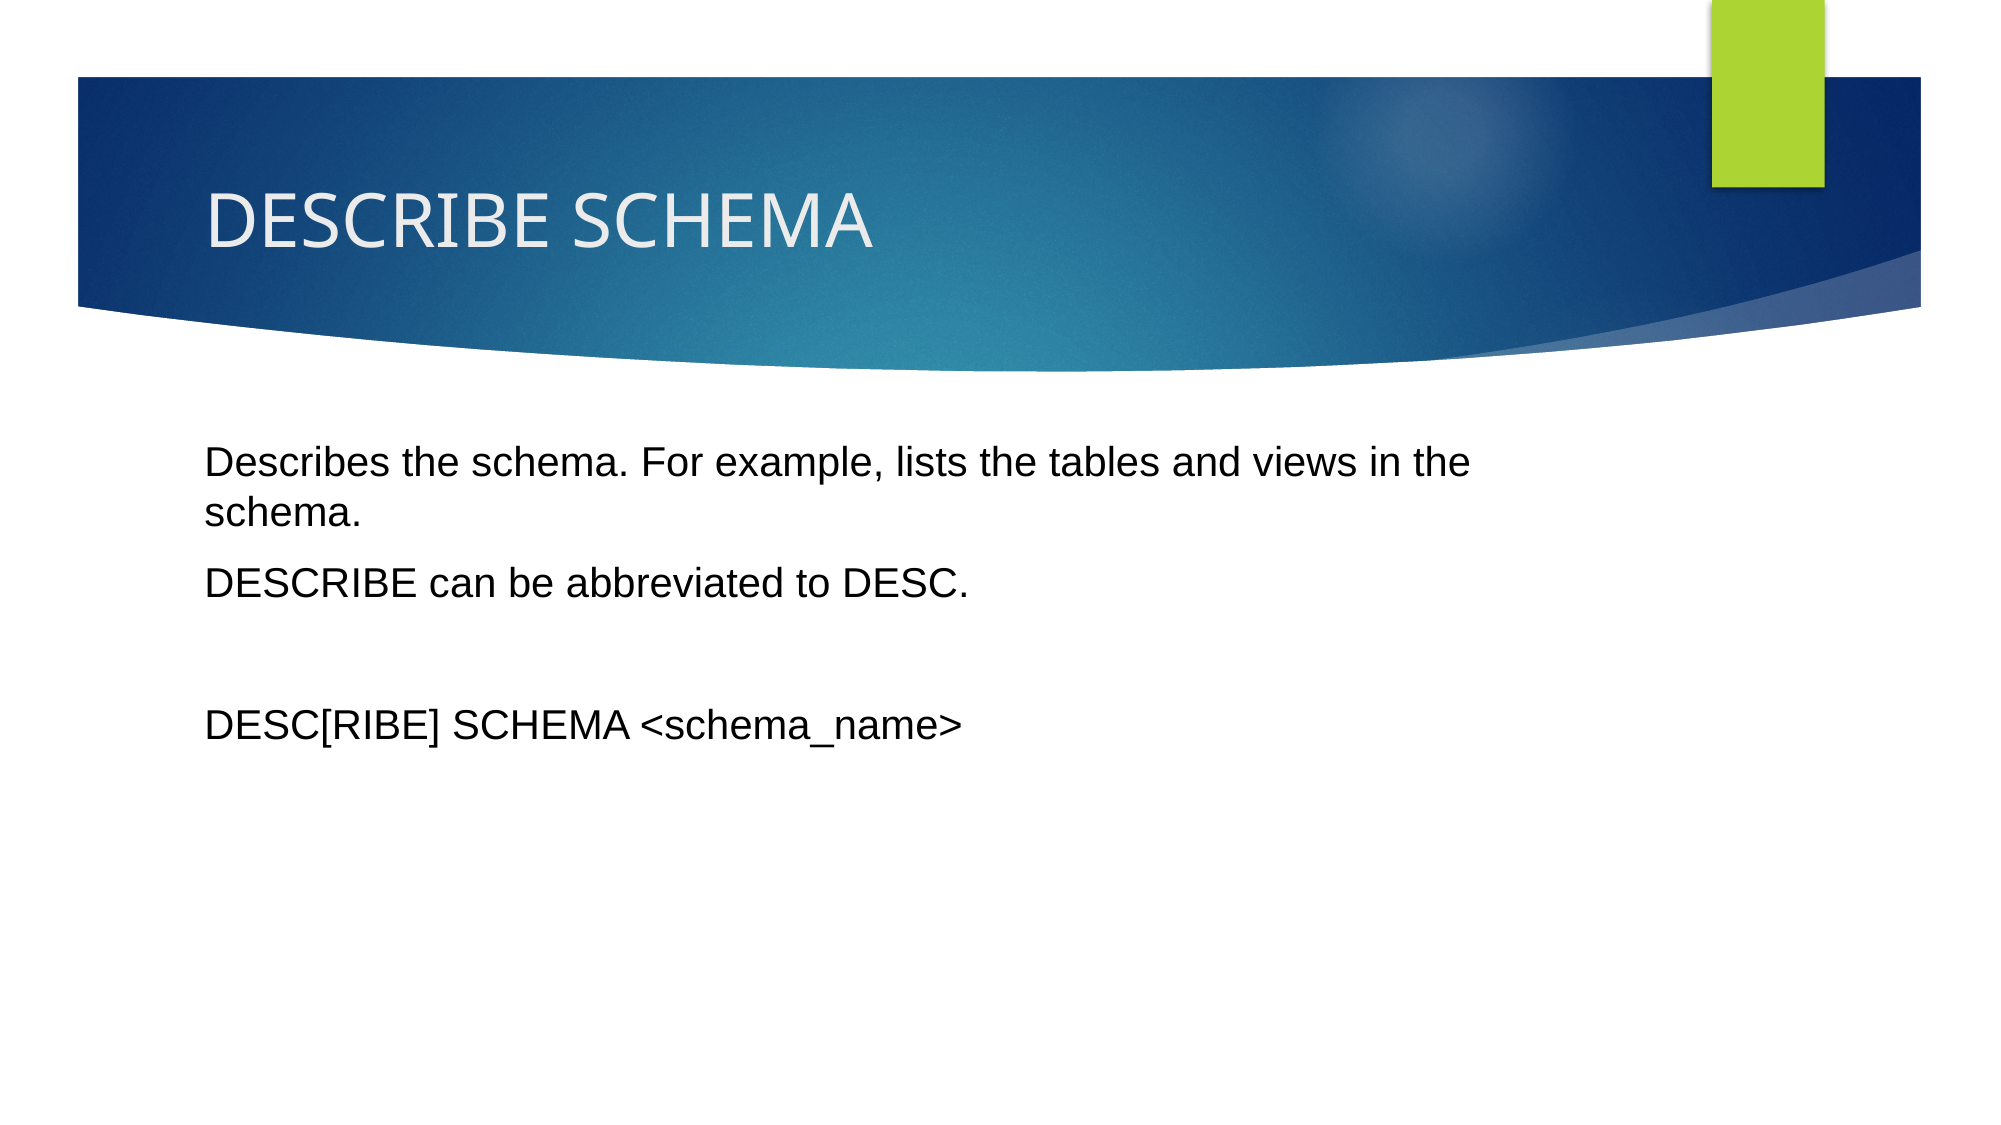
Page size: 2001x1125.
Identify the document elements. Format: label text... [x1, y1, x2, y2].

picture [79, 78, 1920, 371]
list Describes the schema. For example, lists the tables and views in the schema. DESCRIBE can be abbreviated to DESC. DESC[RIBE] SCHEMA <schema_name> [189, 427, 1627, 988]
title DESCRIBE SCHEMA [189, 159, 1627, 276]
